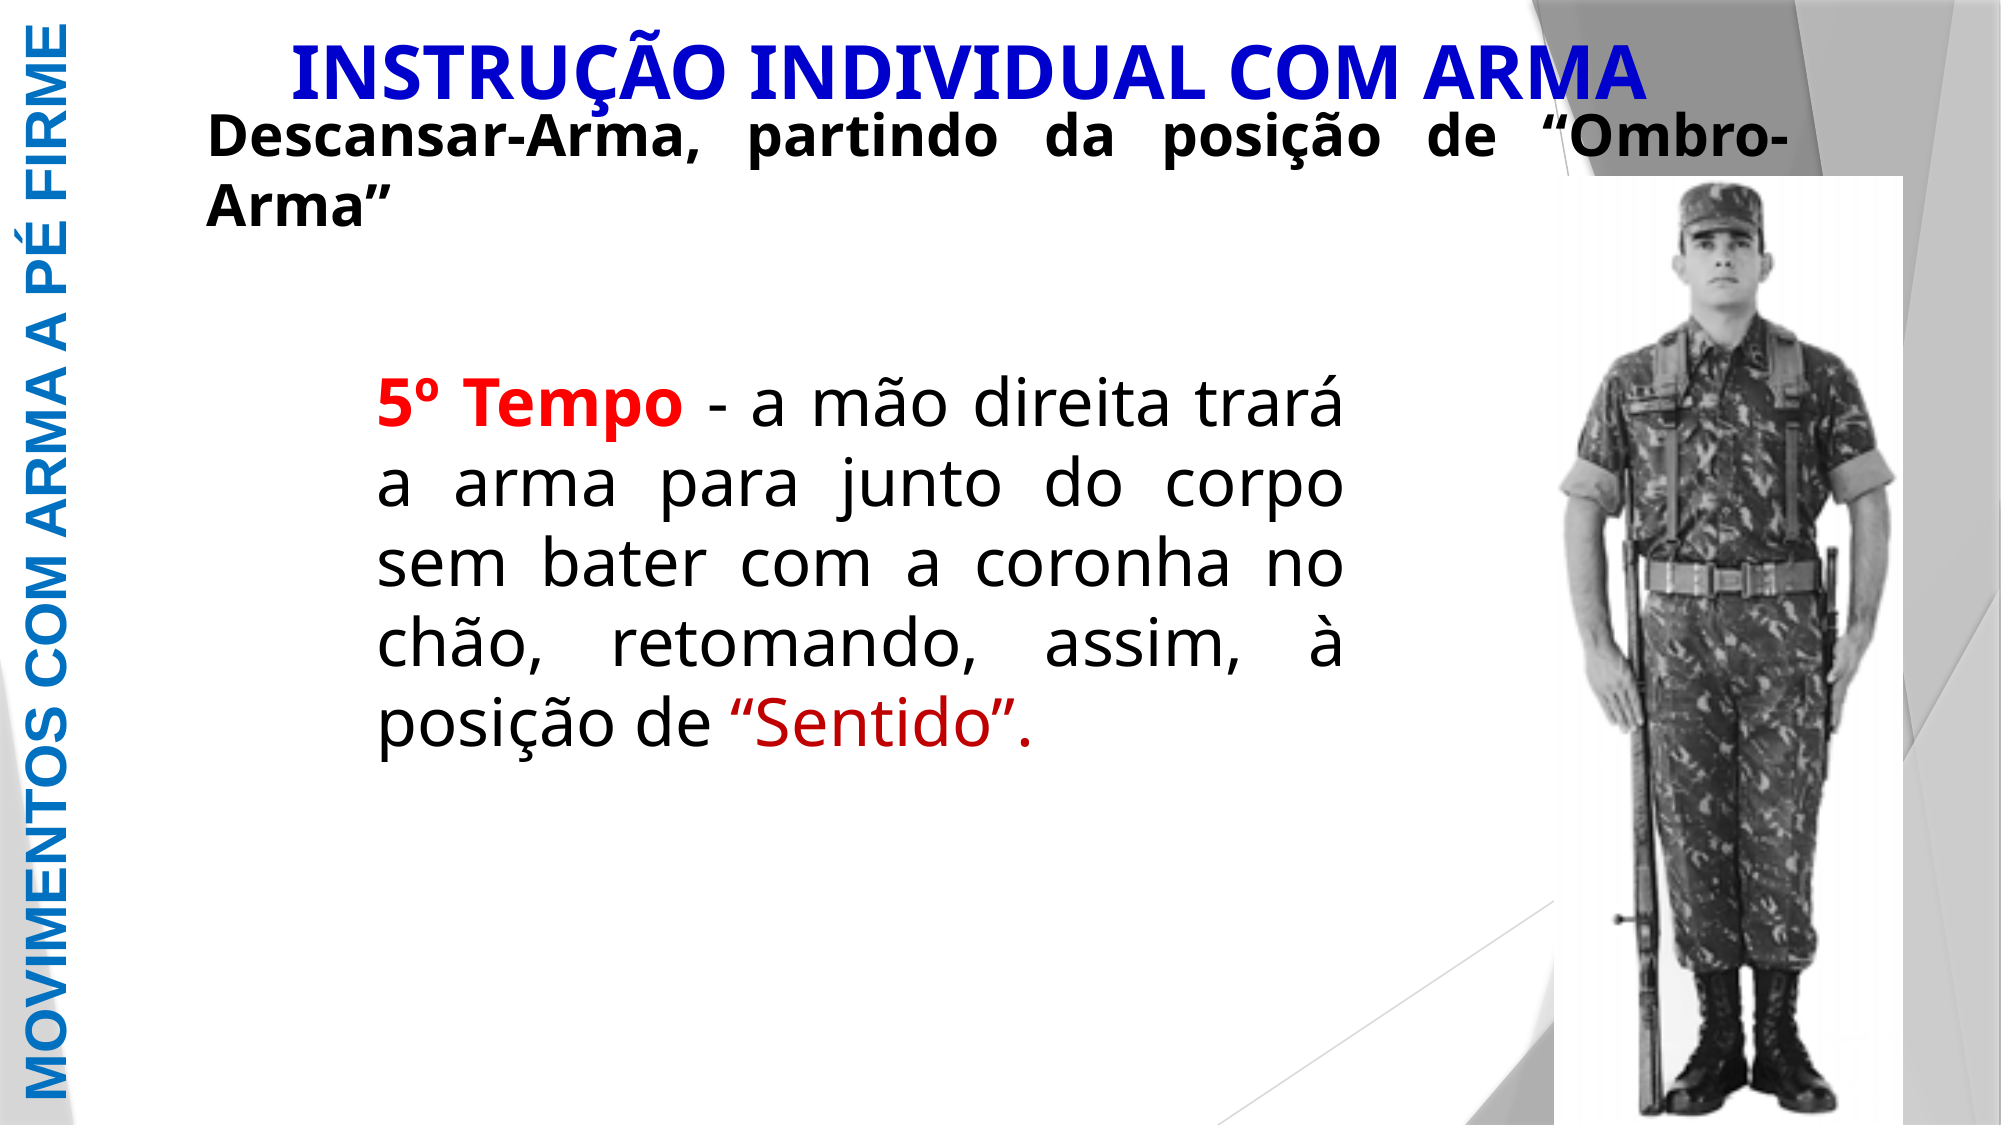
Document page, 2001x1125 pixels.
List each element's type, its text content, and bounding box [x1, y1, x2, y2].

text_box Descansar-Arma, partindo da posição de “Ombro-Arma” [192, 91, 1804, 246]
picture [1553, 176, 1903, 1125]
title INSTRUÇÃO INDIVIDUAL COM ARMA [264, 17, 1675, 91]
text_box MOVIMENTOS COM ARMA A PÉ FIRME [0, 0, 86, 1125]
text_box 5º Tempo - a mão direita trará a arma para junto do corpo sem bater com a coronha no chão, retomando, assim, à posição de “Sentido”. [361, 352, 1362, 768]
